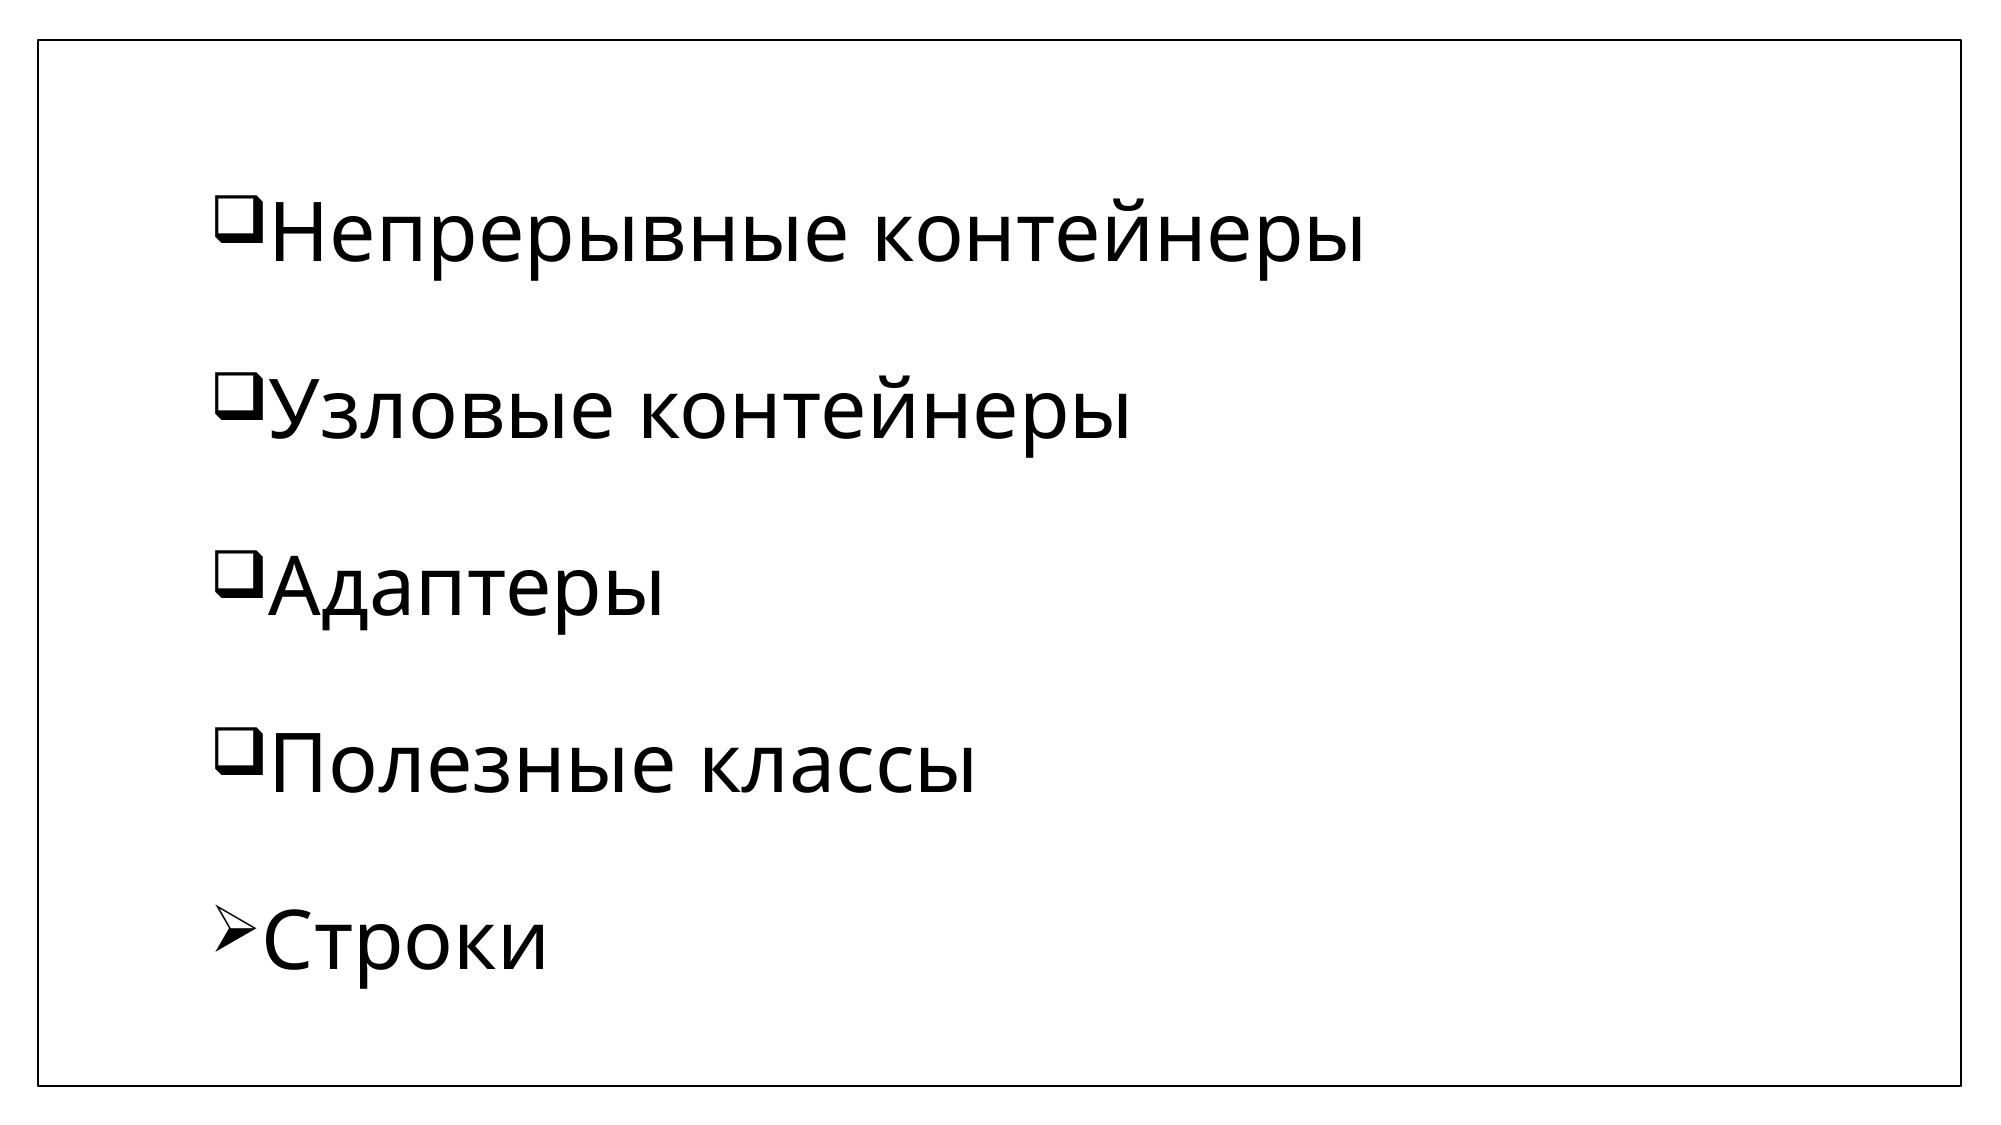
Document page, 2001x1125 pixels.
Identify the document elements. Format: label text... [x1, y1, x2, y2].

list Непрерывные контейнеры Узловые контейнеры Адаптеры Полезные классы Строки [187, 121, 1808, 1000]
